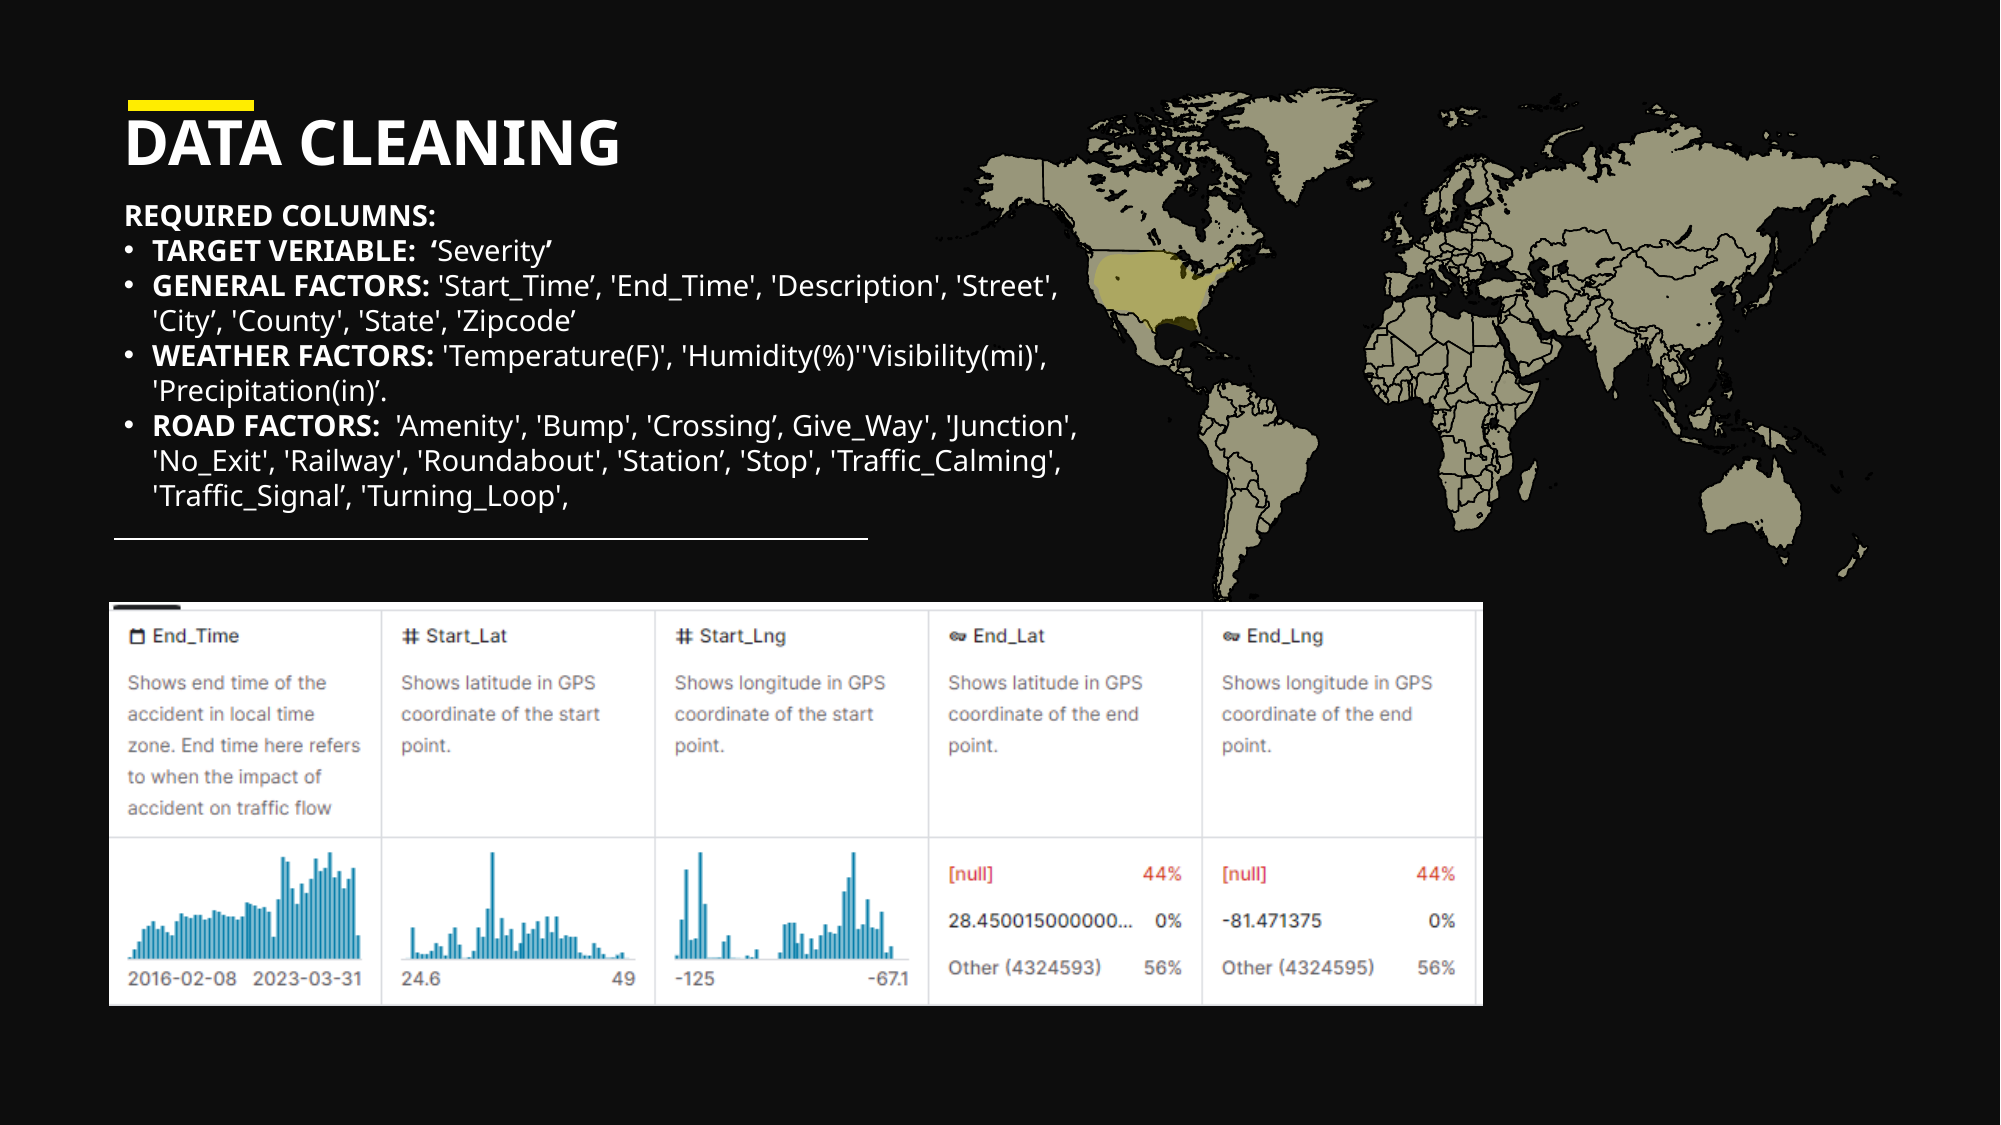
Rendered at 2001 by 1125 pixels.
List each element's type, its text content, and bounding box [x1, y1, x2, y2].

text_box REQUIRED COLUMNS: TARGET VERIABLE: ‘Severity’ GENERAL FACTORS: 'Start_Time’, 'End_Time', 'Description', 'Street', 'City’, 'County', 'State', 'Zipcode’ WEATHER FACTORS: 'Temperature(F)', 'Humidity(%)''Visibility(mi)', 'Precipitation(in)’. ROAD FACTORS: 'Amenity', 'Bump', 'Crossing’, Give_Way', 'Junction', 'No_Exit', 'Railway', 'Roundabout', 'Station’, 'Stop', 'Traffic_Calming', 'Traffic_Signal’, 'Turning_Loop', [109, 189, 1124, 520]
title DATA CLEANING [109, 104, 877, 189]
picture [108, 602, 1483, 1007]
text_box [1124, 250, 1237, 334]
